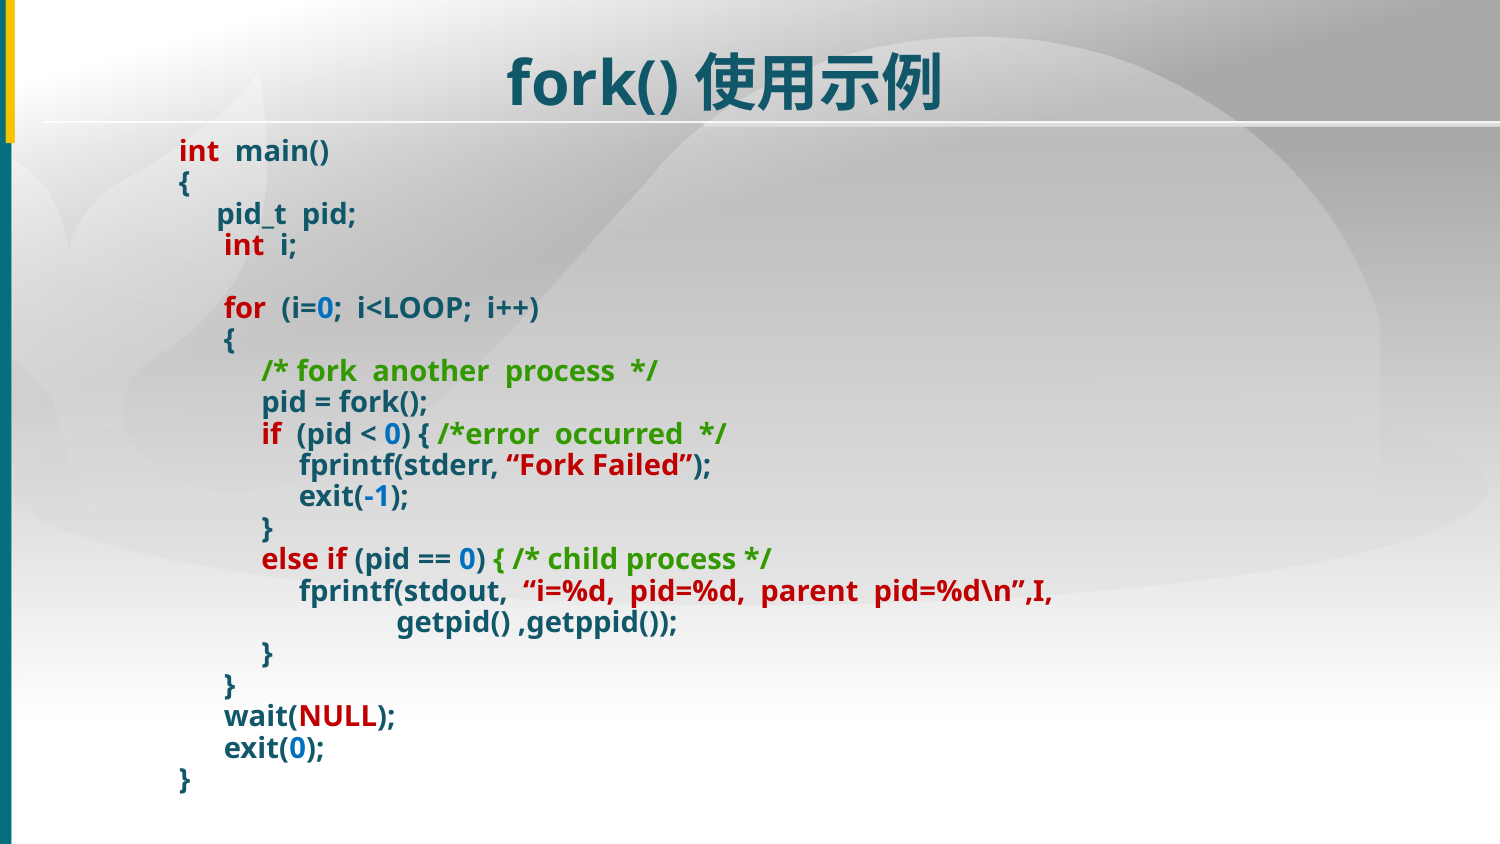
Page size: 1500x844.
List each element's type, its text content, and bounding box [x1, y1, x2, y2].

text_box fork()使用示例 [492, 35, 973, 125]
picture [0, 0, 1500, 844]
text_box int main() { pid_t pid; int i; for (i=0; i<LOOP; i++) { /* fork another process */ pid = fork(); if (pid < 0) { /*error occurred */ fprintf(stderr, “Fork Failed”); exit(-1); } else if (pid == 0) { /* child process */ fprintf(stdout, “i=%d, pid=%d, parent pid=%d\n”,I, getpid() ,getppid()); } } wait(NULL); exit(0); } [164, 128, 1424, 804]
